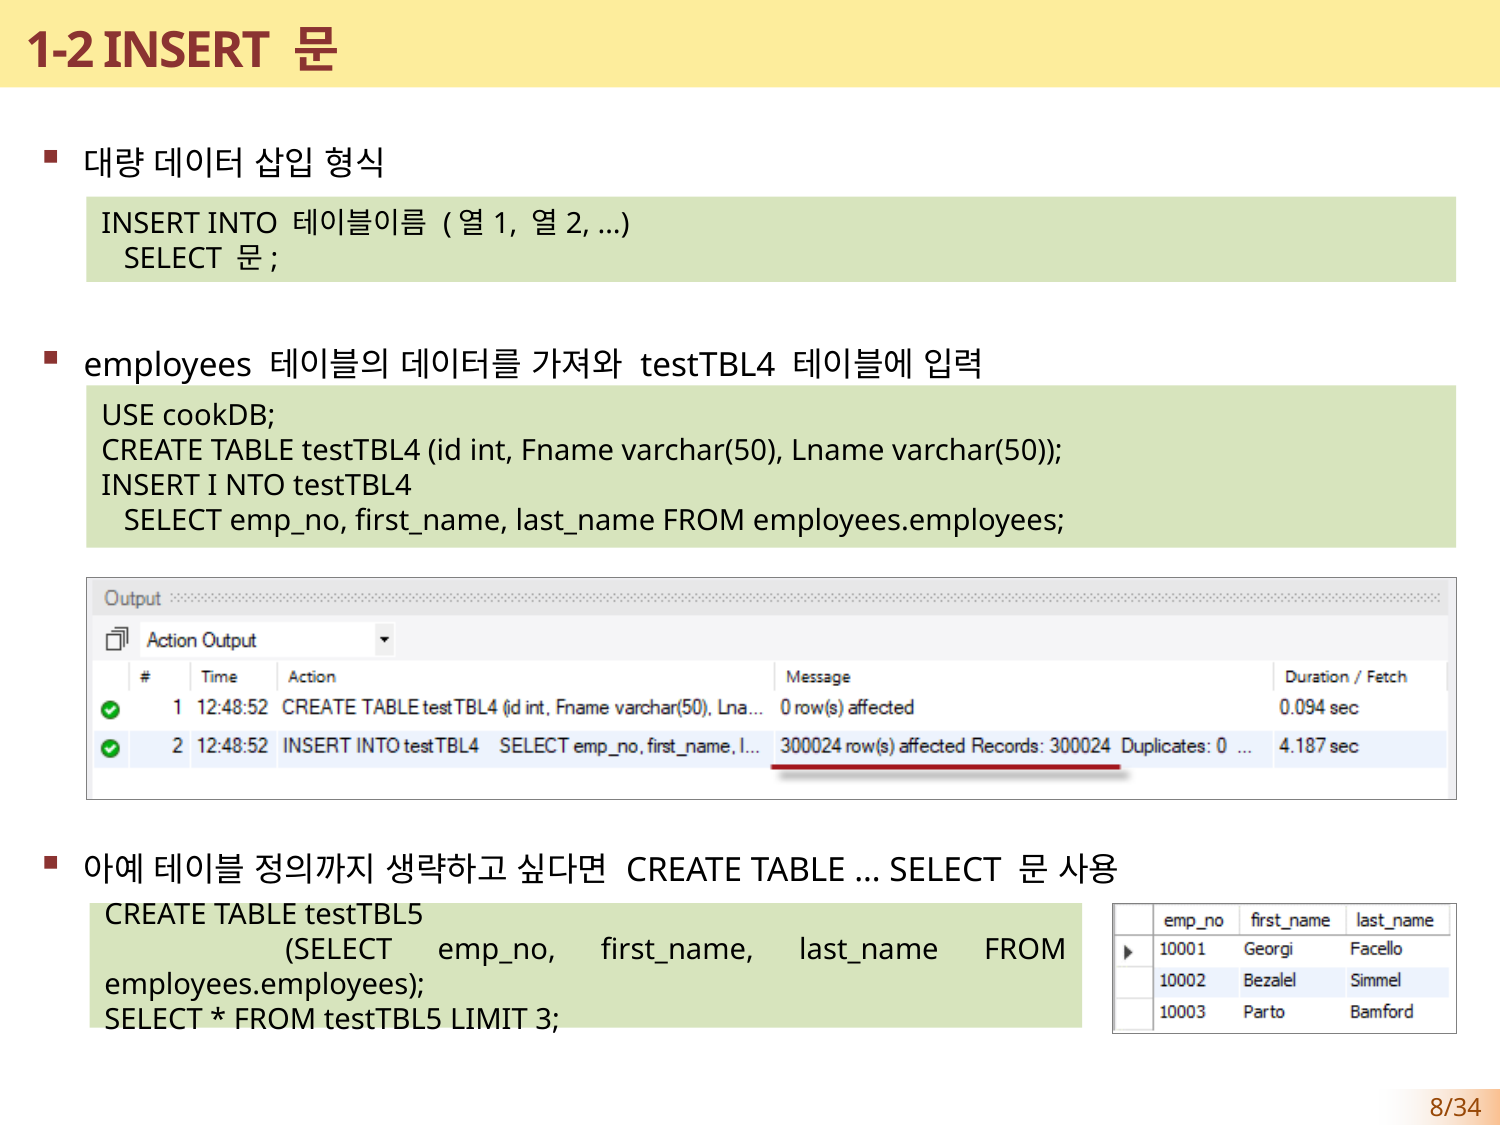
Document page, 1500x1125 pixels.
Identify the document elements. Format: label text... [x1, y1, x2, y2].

title 1-2 INSERT 문 [10, 8, 1260, 87]
text_box INSERT INTO 테이블이름 (열1, 열2, …) SELECT 문; [84, 194, 1458, 284]
text_box CREATE TABLE testTBL5 (SELECT emp_no, first_name, last_name FROM employees.employees); SELECT * FROM testTBL5 LIMIT 3; [88, 901, 1084, 1030]
text_box USE cookDB; CREATE TABLE testTBL4 (id int, Fname varchar(50), Lname varchar(50)); INSERT I NTO testTBL4 SELECT emp_no, first_name, last_name FROM employees.employees; [84, 383, 1458, 550]
picture [86, 576, 1457, 800]
picture [1112, 903, 1457, 1034]
list 대량 데이터 삽입 형식 employees 테이블의 데이터를 가져와 testTBL4 테이블에 입력 아예 테이블 정의까지 생략하고 싶다면 CREATE TABLE … SELECT 문 사용 [10, 126, 1481, 1057]
